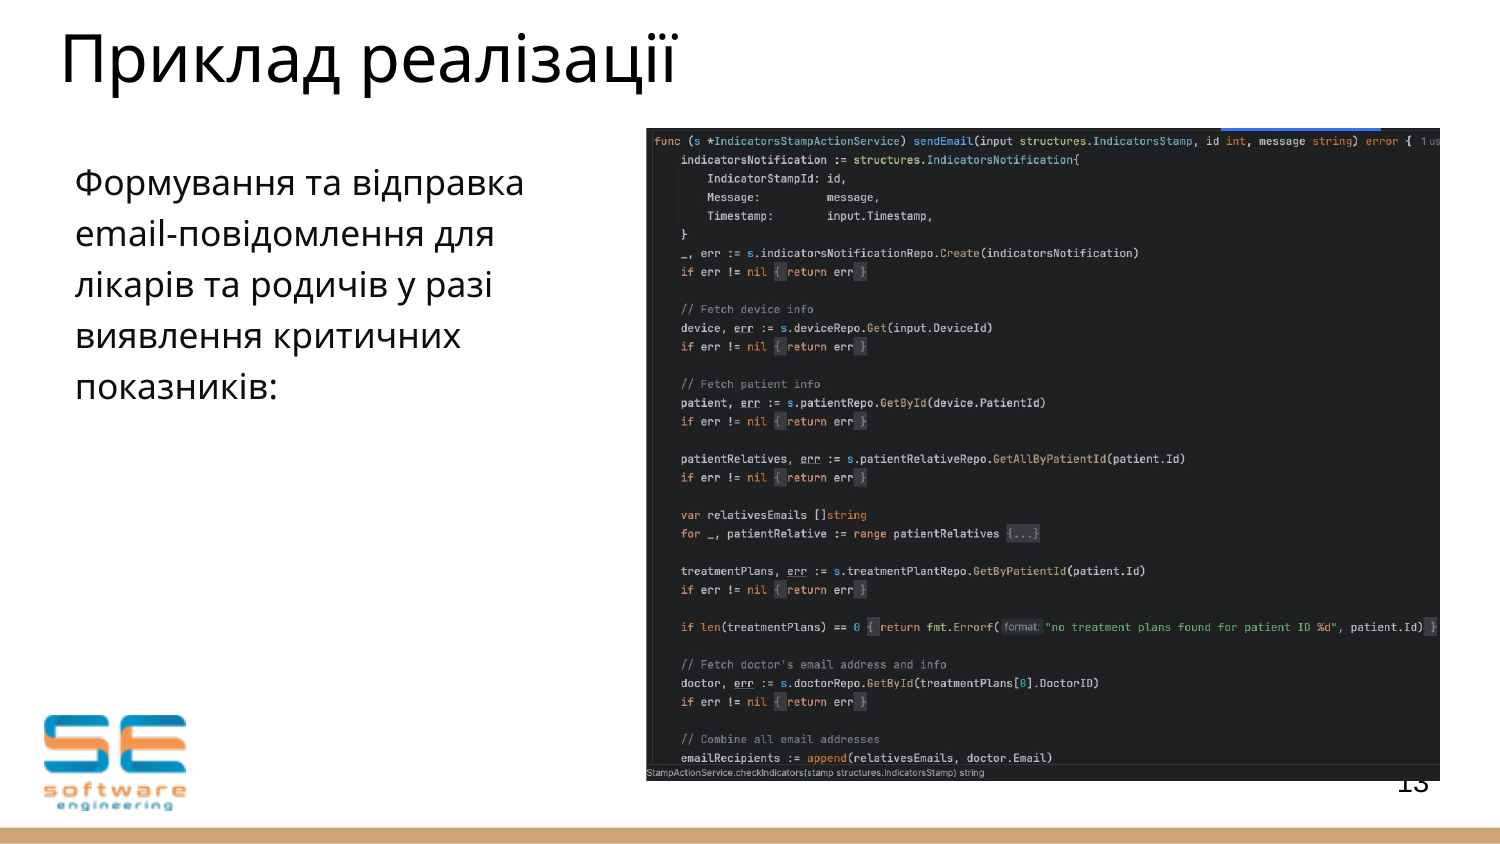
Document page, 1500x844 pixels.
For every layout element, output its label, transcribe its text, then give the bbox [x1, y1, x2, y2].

text_box Формування та відправка email-повідомлення для лікарів та родичів у разі виявлення критичних показників: [59, 144, 626, 414]
picture [646, 128, 1441, 782]
title Приклад реалізації [44, 0, 1442, 112]
text_box 13 [1382, 755, 1500, 806]
picture [43, 714, 186, 811]
